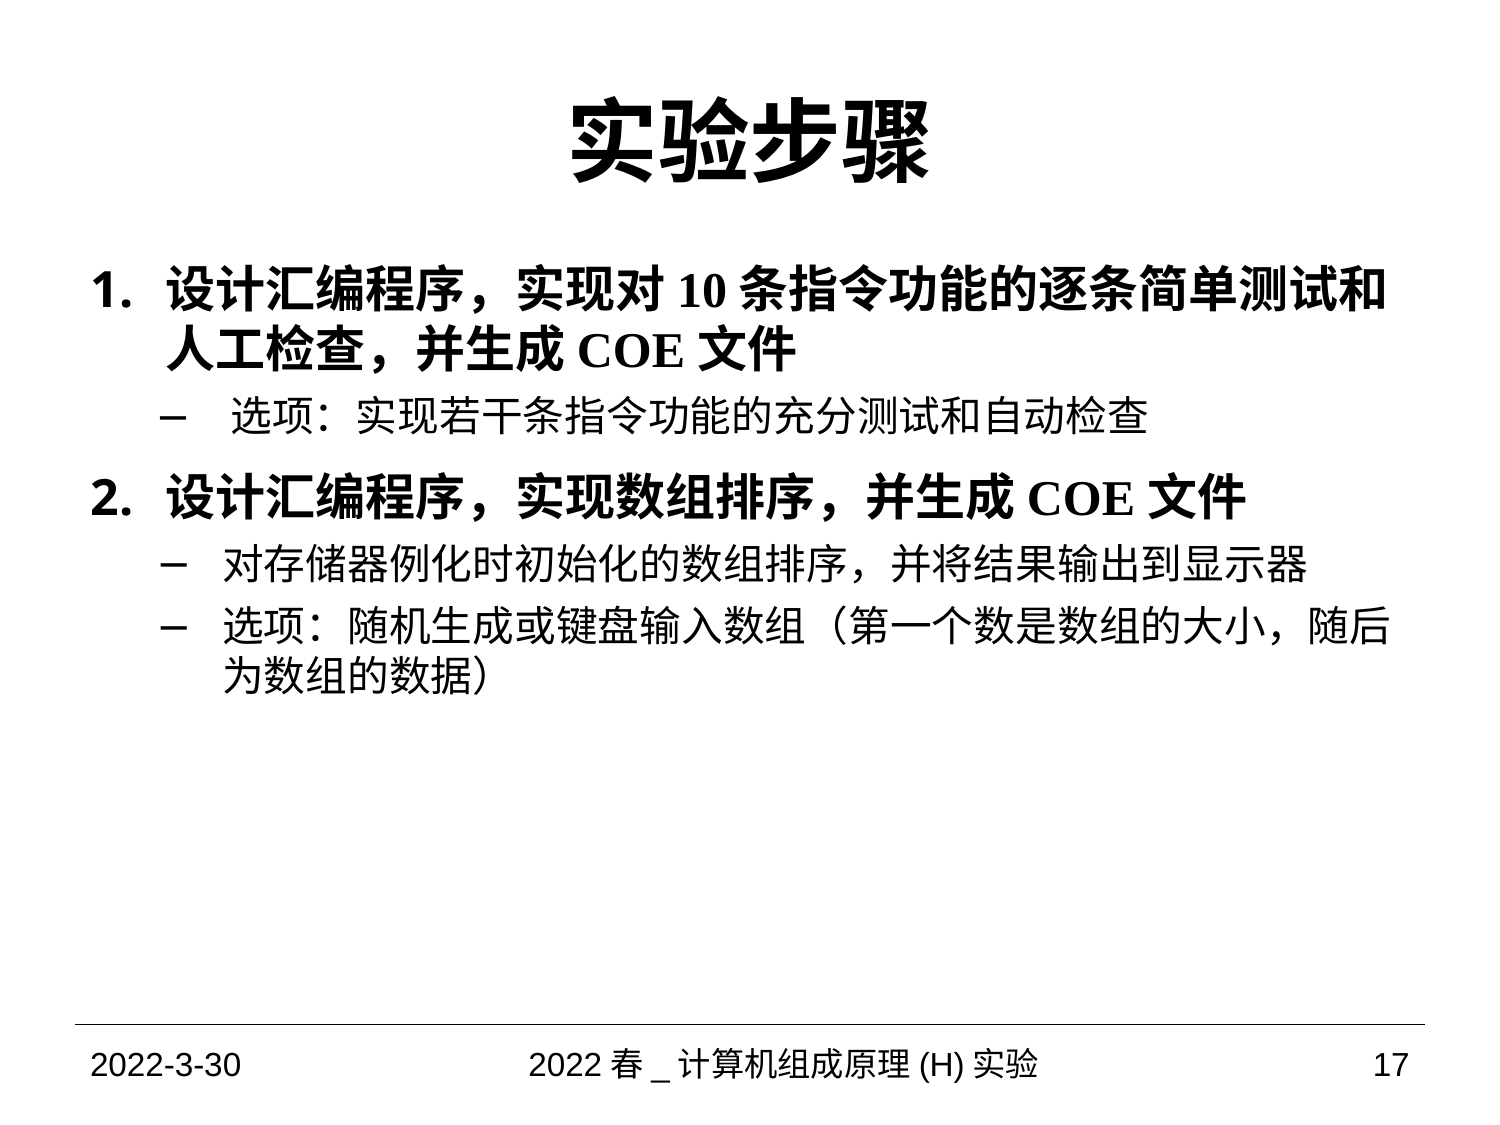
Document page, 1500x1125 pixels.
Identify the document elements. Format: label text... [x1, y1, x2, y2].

list 设计汇编程序，实现对10条指令功能的逐条简单测试和人工检查，并生成COE文件 选项：实现若干条指令功能的充分测试和自动检查 设计汇编程序，实现数组排序，并生成COE文件 对存储器例化时初始化的数组排序，并将结果输出到显示器 选项：随机生成或键盘输入数组（第一个数是数组的大小，随后为数组的数据） [75, 249, 1412, 1024]
slide_number 17 [1149, 1024, 1426, 1103]
footer 2022春_计算机组成原理(H)实验 [426, 1024, 1149, 1103]
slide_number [74, 1024, 426, 1103]
title 实验步骤 [75, 45, 1425, 233]
